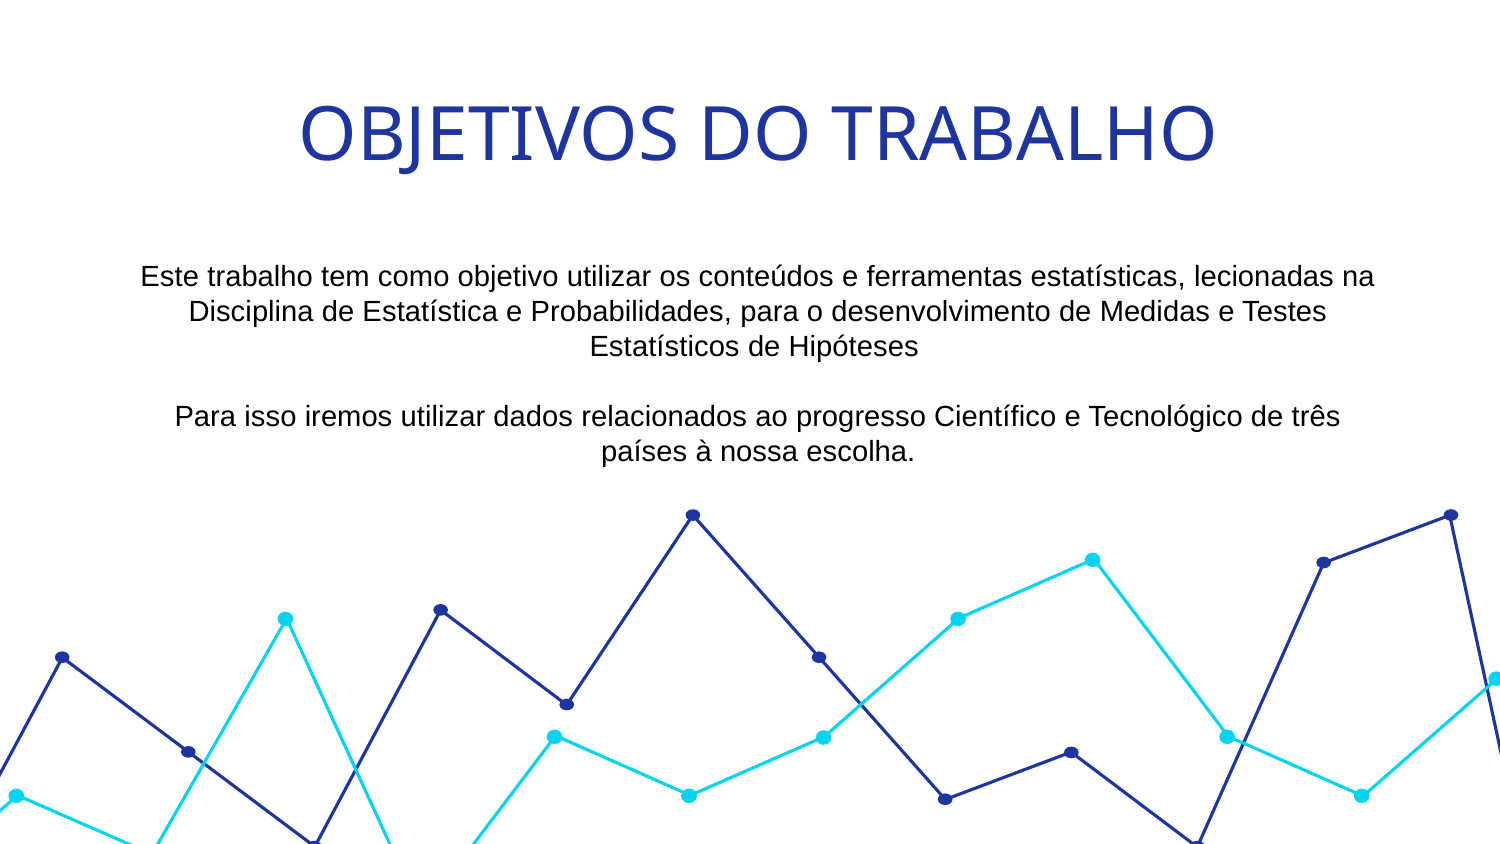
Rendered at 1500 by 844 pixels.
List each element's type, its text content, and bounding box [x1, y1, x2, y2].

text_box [0, 508, 1500, 551]
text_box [0, 552, 1500, 844]
text_box Este trabalho tem como objetivo utilizar os conteúdos e ferramentas estatísticas, lecionadas na Disciplina de Estatística e Probabilidades, para o desenvolvimento de Medidas e Testes Estatísticos de Hipóteses Para isso iremos utilizar dados relacionados ao progresso Científico e Tecnológico de três países à nossa escolha. [120, 250, 1397, 475]
title OBJETIVOS DO TRABALHO [181, 0, 1336, 149]
